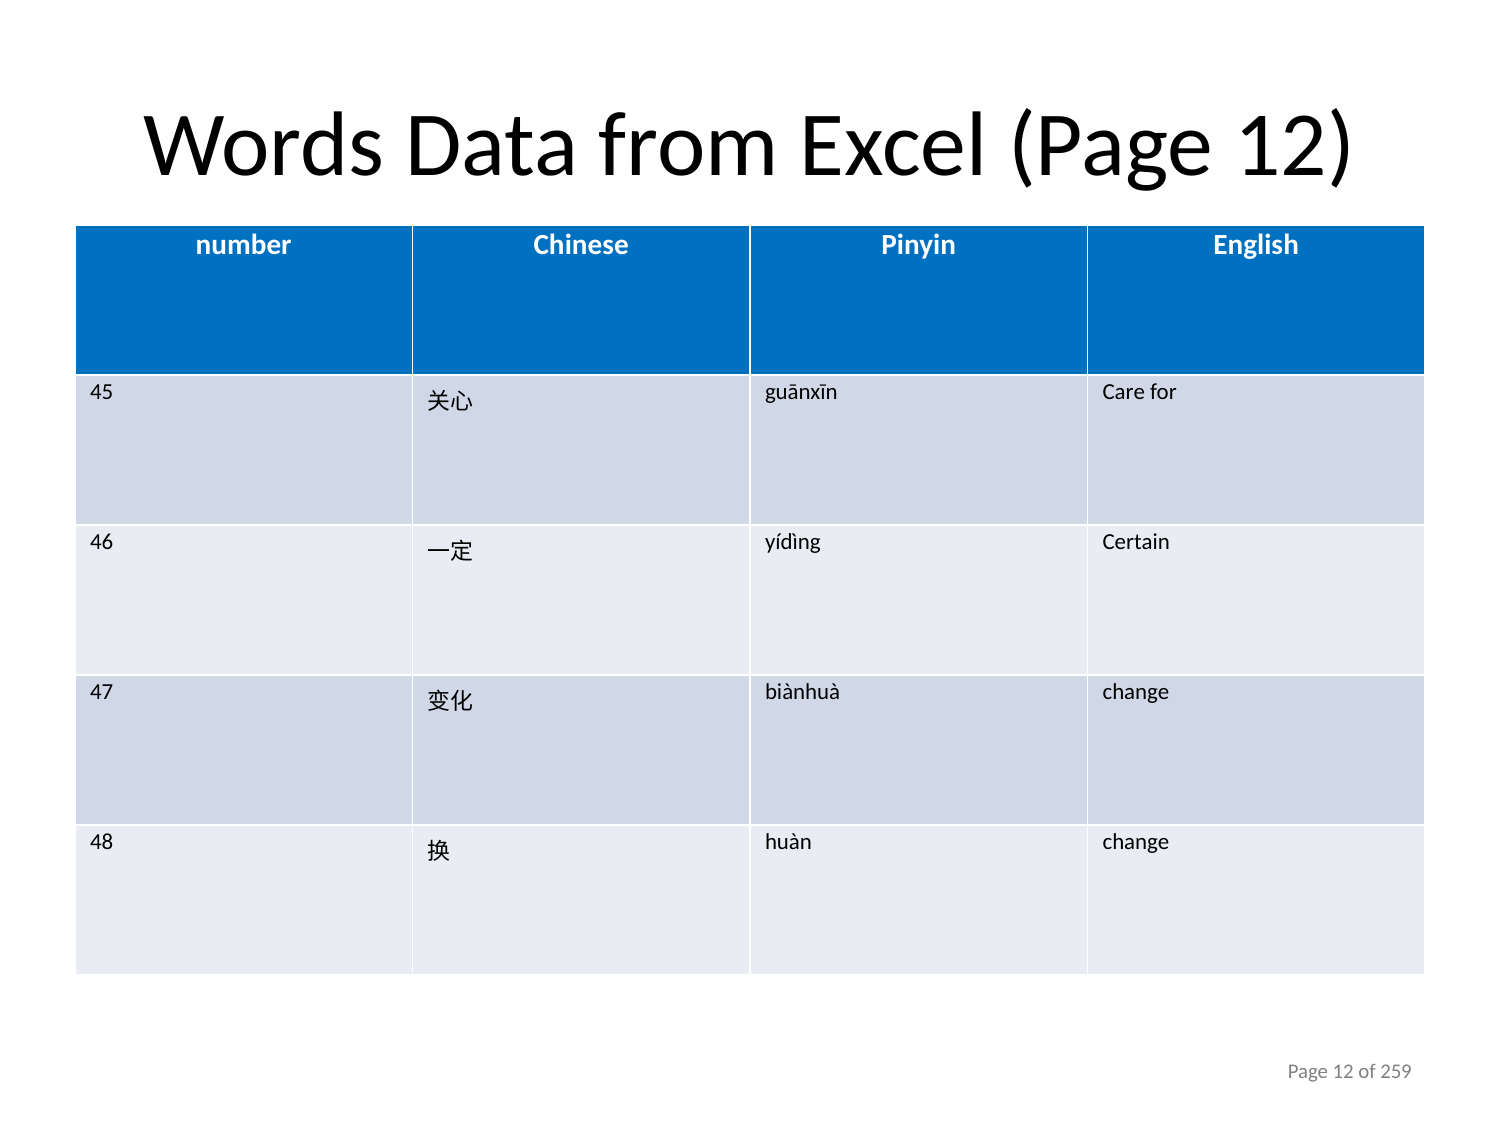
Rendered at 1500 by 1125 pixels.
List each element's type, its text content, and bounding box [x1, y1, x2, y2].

table_header Chinese [413, 226, 749, 374]
table_cell 一定 [413, 526, 749, 674]
table_cell change [1088, 826, 1424, 974]
table_cell yídìng [751, 526, 1087, 674]
table_cell change [1088, 676, 1424, 824]
table_cell 换 [413, 826, 749, 974]
text_box Page 12 of 259 [1273, 1050, 1427, 1090]
table_cell guānxīn [751, 376, 1087, 524]
table_cell 47 [76, 676, 412, 824]
table_cell Care for [1088, 376, 1424, 524]
table_cell 46 [76, 526, 412, 674]
table_cell huàn [751, 826, 1087, 974]
table_cell 变化 [413, 676, 749, 824]
table_cell 48 [76, 826, 412, 974]
table_cell biànhuà [751, 676, 1087, 824]
table_header number [76, 226, 412, 374]
table_cell 关心 [413, 376, 749, 524]
table_cell 45 [76, 376, 412, 524]
title Words Data from Excel (Page 12) [75, 45, 1425, 224]
table_header English [1088, 226, 1424, 374]
table_cell Certain [1088, 526, 1424, 674]
table_header Pinyin [751, 226, 1087, 374]
